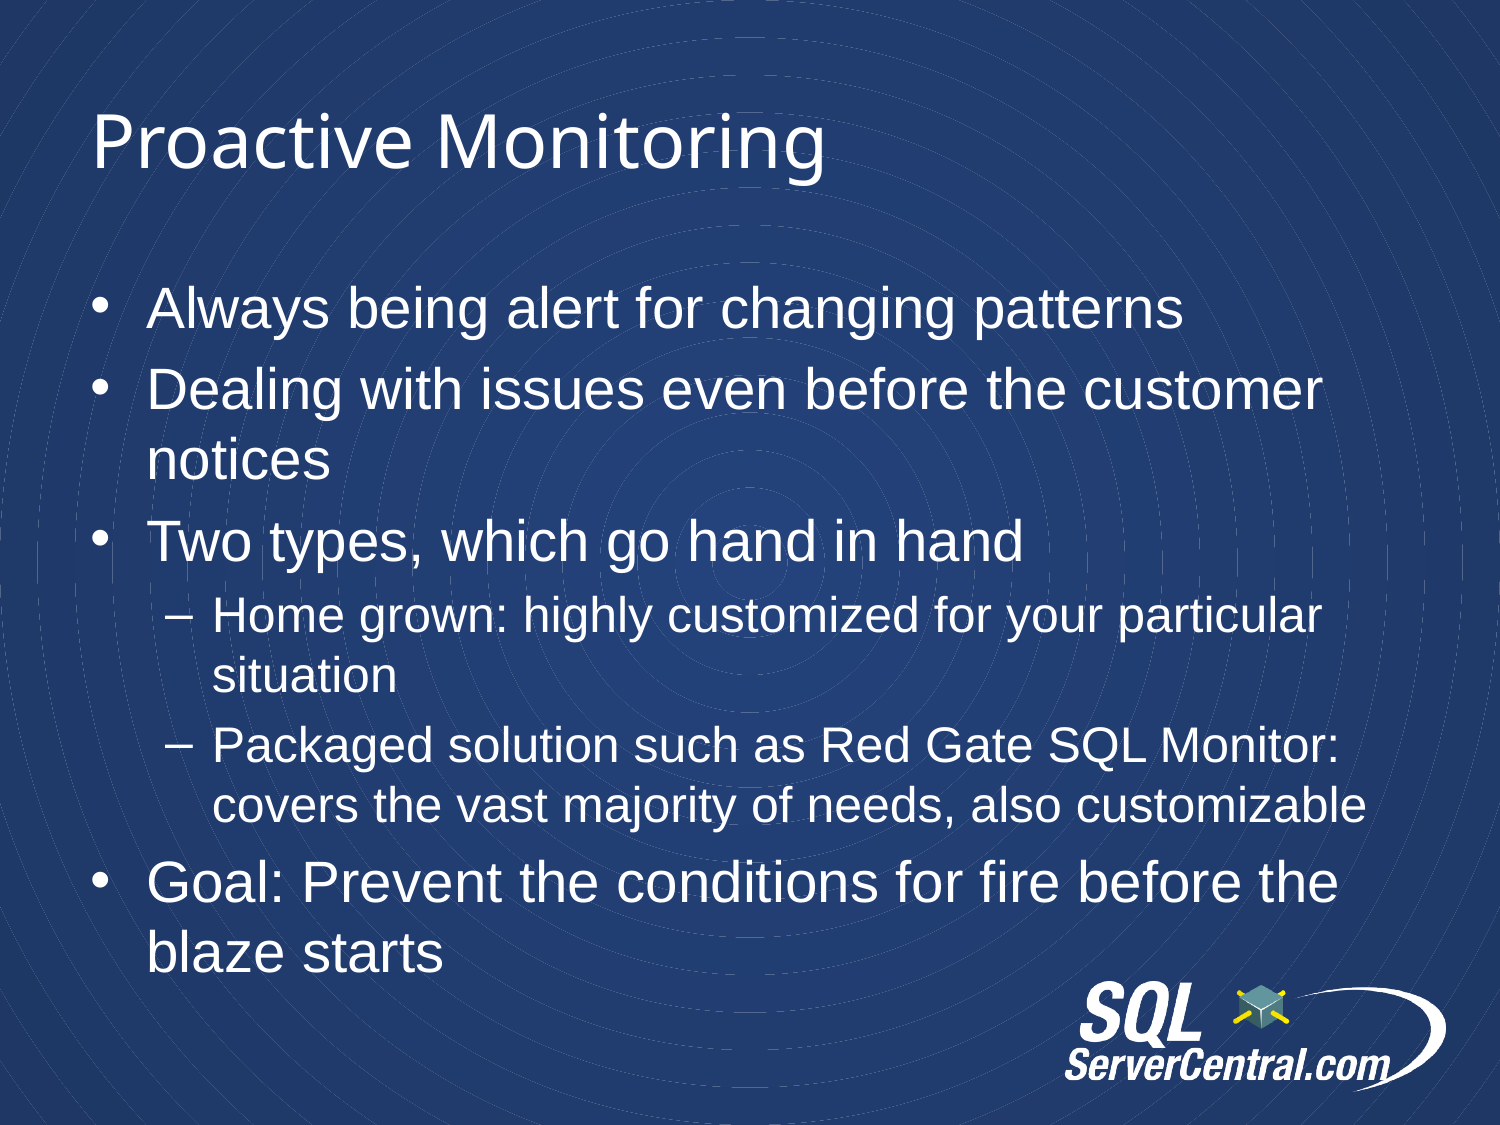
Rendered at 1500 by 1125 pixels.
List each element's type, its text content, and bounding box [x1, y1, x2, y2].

picture [1065, 981, 1446, 1092]
title Proactive Monitoring [75, 45, 1425, 233]
list Always being alert for changing patterns Dealing with issues even before the customer notices Two types, which go hand in hand Home grown: highly customized for your particular situation Packaged solution such as Red Gate SQL Monitor: covers the vast majority of needs, also customizable Goal: Prevent the conditions for fire before the blaze starts [75, 262, 1425, 1005]
